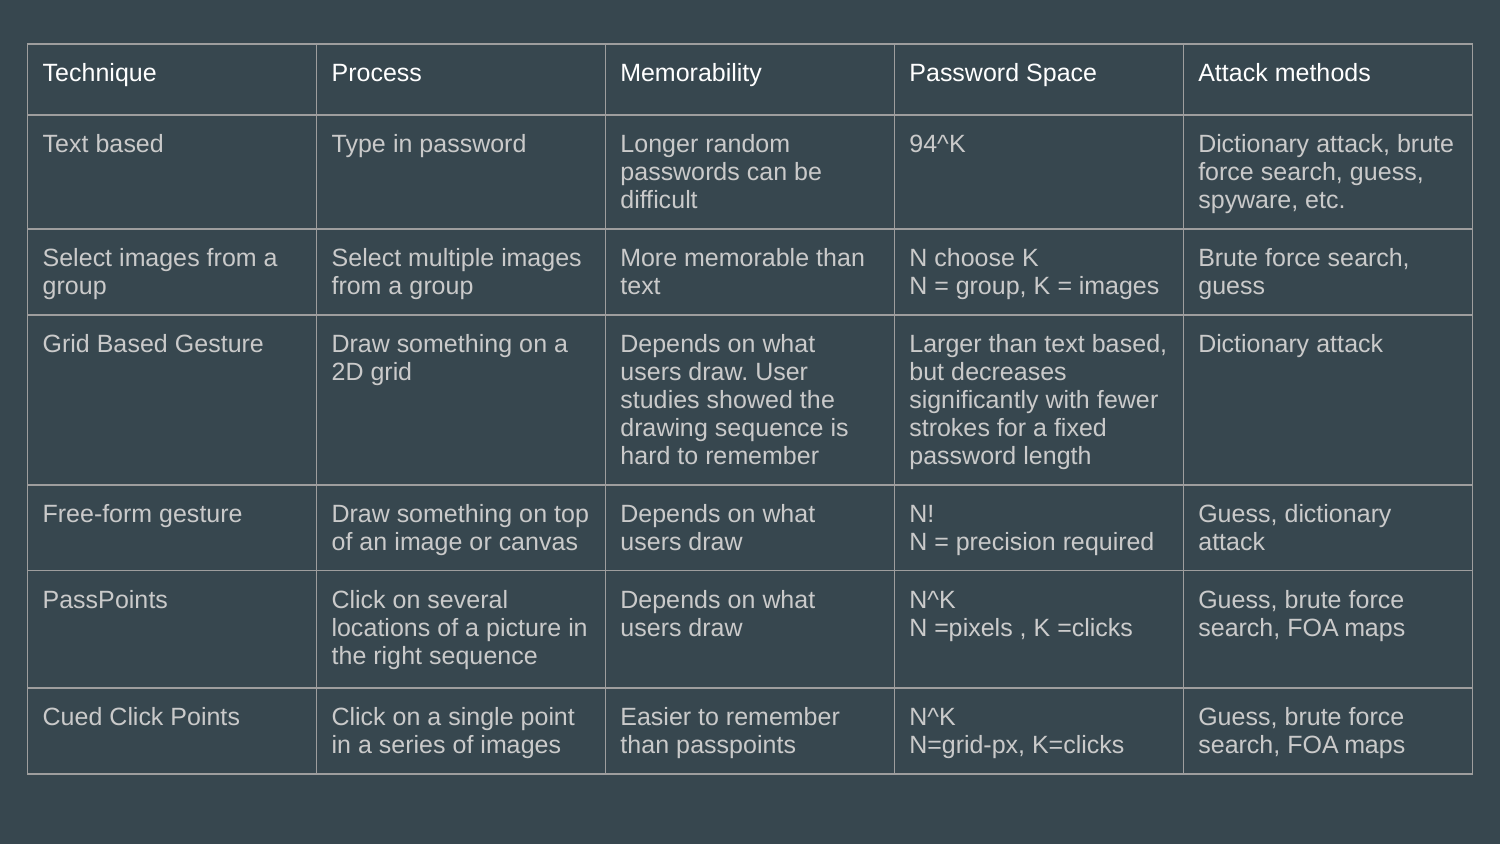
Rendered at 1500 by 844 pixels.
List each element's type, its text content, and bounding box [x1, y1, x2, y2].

table_cell Draw something on a 2D grid [317, 316, 605, 484]
table_header Process [317, 45, 605, 114]
table_cell Easier to remember than passpoints [606, 689, 894, 773]
table_cell 94^K [895, 116, 1183, 228]
table_cell Dictionary attack [1184, 316, 1472, 484]
table_cell Click on several locations of a picture in the right sequence [317, 571, 605, 687]
table_cell Depends on what users draw [606, 486, 894, 570]
table_cell Guess, brute force search, FOA maps [1184, 571, 1472, 687]
table_cell Text based [28, 116, 316, 228]
table_cell PassPoints [28, 571, 316, 687]
table_cell Depends on what users draw [606, 571, 894, 687]
table_header Password Space [895, 45, 1183, 114]
table_cell N! N = precision required [895, 486, 1183, 570]
table_header Attack methods [1184, 45, 1472, 114]
table_cell More memorable than text [606, 230, 894, 314]
table_cell Draw something on top of an image or canvas [317, 486, 605, 570]
table_cell Type in password [317, 116, 605, 228]
table_cell Grid Based Gesture [28, 316, 316, 484]
table_header Memorability [606, 45, 894, 114]
table_cell Select multiple images from a group [317, 230, 605, 314]
table_cell Depends on what users draw. User studies showed the drawing sequence is hard to remember [606, 316, 894, 484]
table_cell N^K N =pixels , K =clicks [895, 571, 1183, 687]
table_header Technique [28, 45, 316, 114]
table_cell Free-form gesture [28, 486, 316, 570]
table_cell Guess, dictionary attack [1184, 486, 1472, 570]
table_cell Cued Click Points [28, 689, 316, 773]
table_cell Select images from a group [28, 230, 316, 314]
table_cell Longer random passwords can be difficult [606, 116, 894, 228]
table_cell N choose K N = group, K = images [895, 230, 1183, 314]
table_cell N^K N=grid-px, K=clicks [895, 689, 1183, 773]
table_cell Guess, brute force search, FOA maps [1184, 689, 1472, 773]
table_cell Click on a single point in a series of images [317, 689, 605, 773]
table_cell Larger than text based, but decreases significantly with fewer strokes for a fixed password length [895, 316, 1183, 484]
table_cell Dictionary attack, brute force search, guess, spyware, etc. [1184, 116, 1472, 228]
table_cell Brute force search, guess [1184, 230, 1472, 314]
